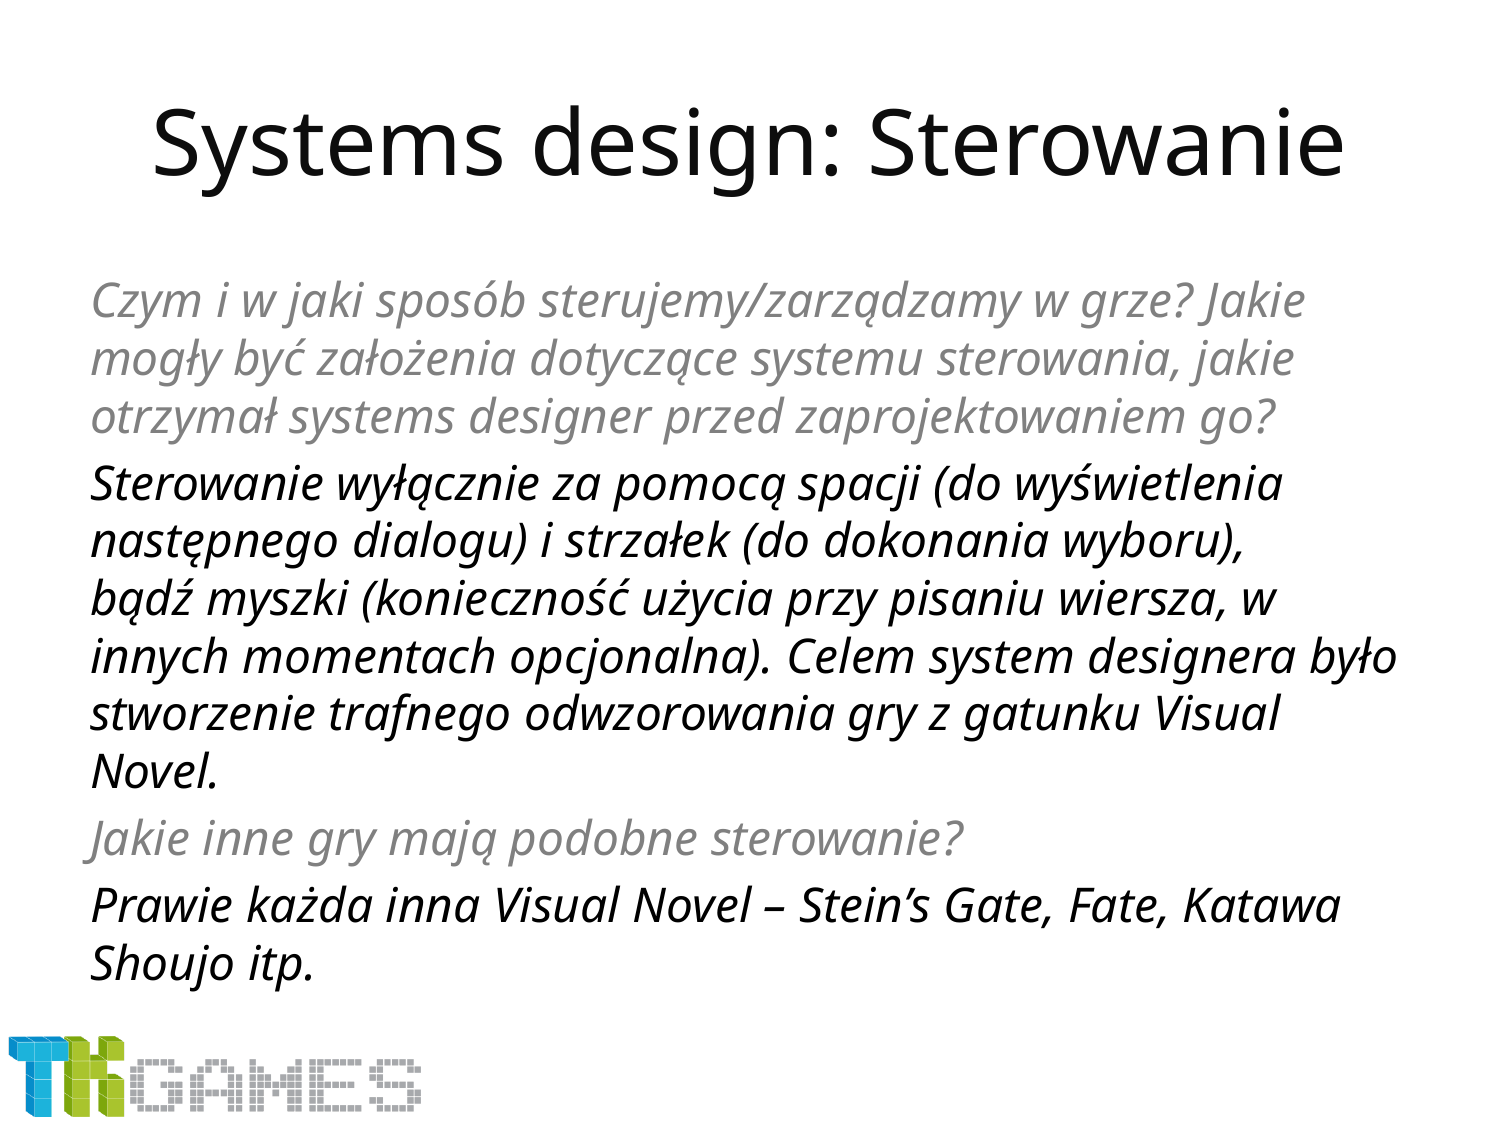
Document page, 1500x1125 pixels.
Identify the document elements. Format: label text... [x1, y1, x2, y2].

picture [0, 1024, 440, 1125]
list Czym i w jaki sposób sterujemy/zarządzamy w grze? Jakie mogły być założenia dotyczące systemu sterowania, jakie otrzymał systems designer przed zaprojektowaniem go? Sterowanie wyłącznie za pomocą spacji (do wyświetlenia następnego dialogu) i strzałek (do dokonania wyboru), bądź myszki (konieczność użycia przy pisaniu wiersza, w innych momentach opcjonalna). Celem system designera było stworzenie trafnego odwzorowania gry z gatunku Visual Novel. Jakie inne gry mają podobne sterowanie? Prawie każda inna Visual Novel – Stein’s Gate, Fate, Katawa Shoujo itp. [75, 262, 1425, 1005]
title Systems design: Sterowanie [75, 45, 1425, 233]
